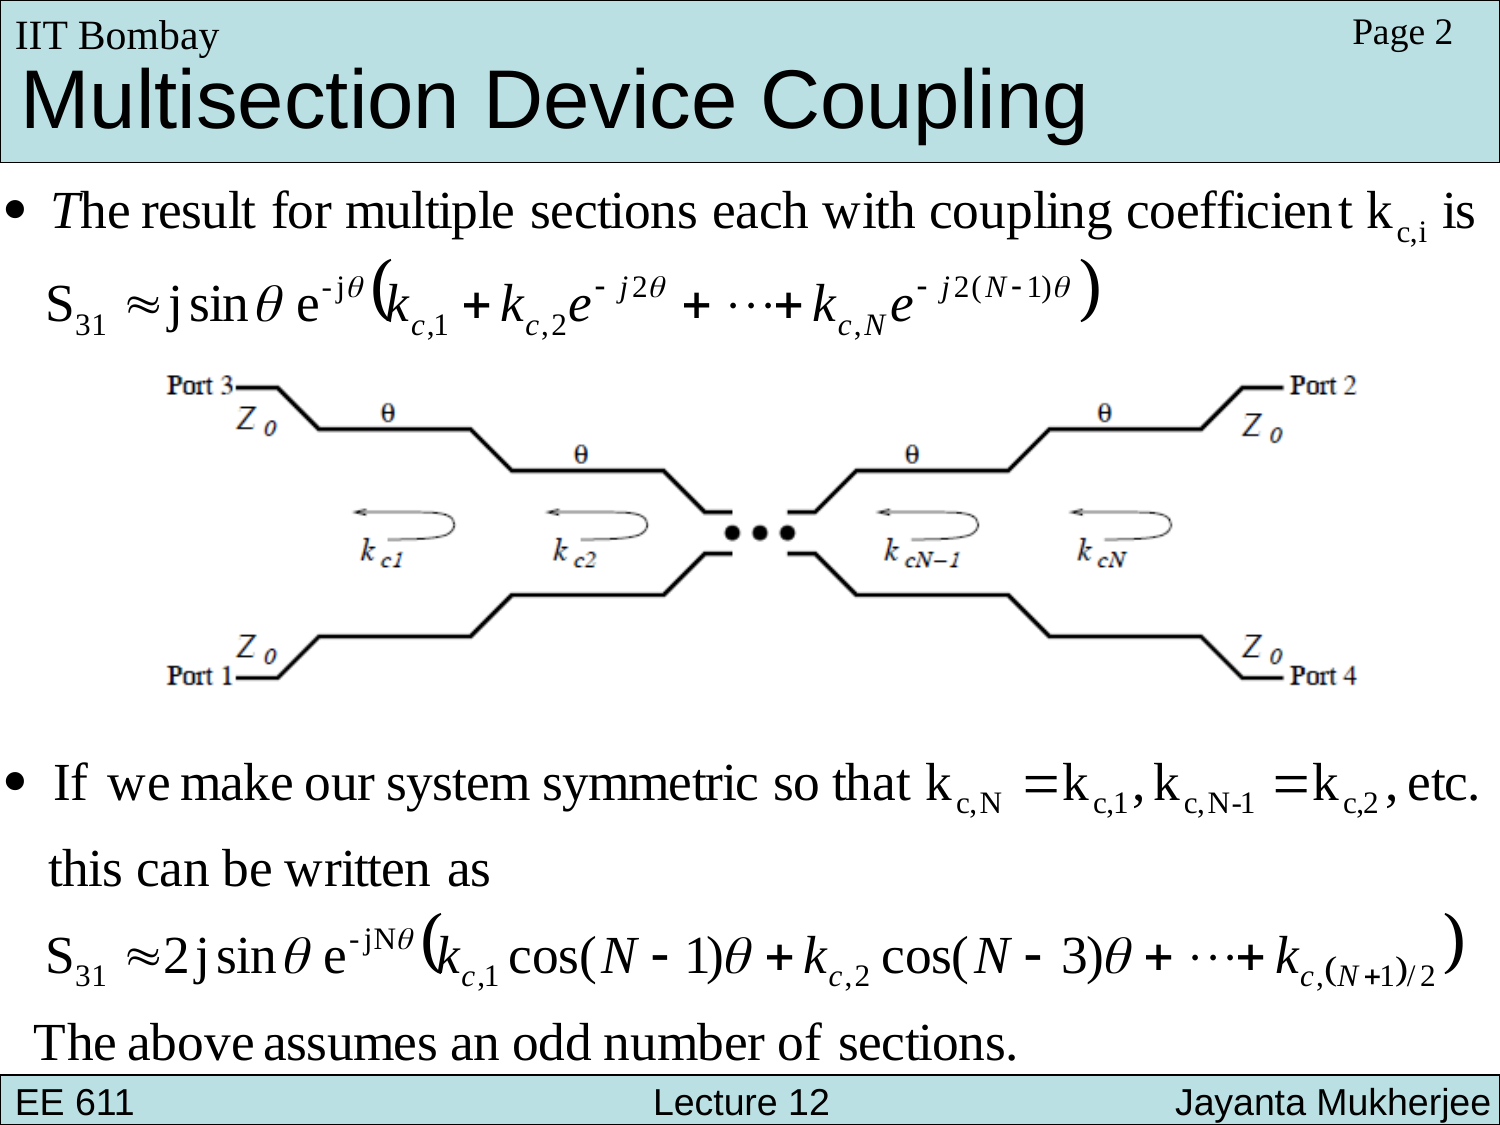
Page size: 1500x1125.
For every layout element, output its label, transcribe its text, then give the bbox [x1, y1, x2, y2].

text_box Multisection Device Coupling [5, 37, 1105, 153]
text_box [0, 0, 1500, 163]
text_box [0, 174, 1500, 354]
picture [149, 362, 1388, 706]
text_box EE 611 Lecture 12 Jayanta Mukherjee [0, 1074, 1500, 1125]
text_box IIT Bombay [0, 0, 250, 65]
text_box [0, 749, 1492, 1072]
text_box Page 2 [1337, 0, 1469, 60]
